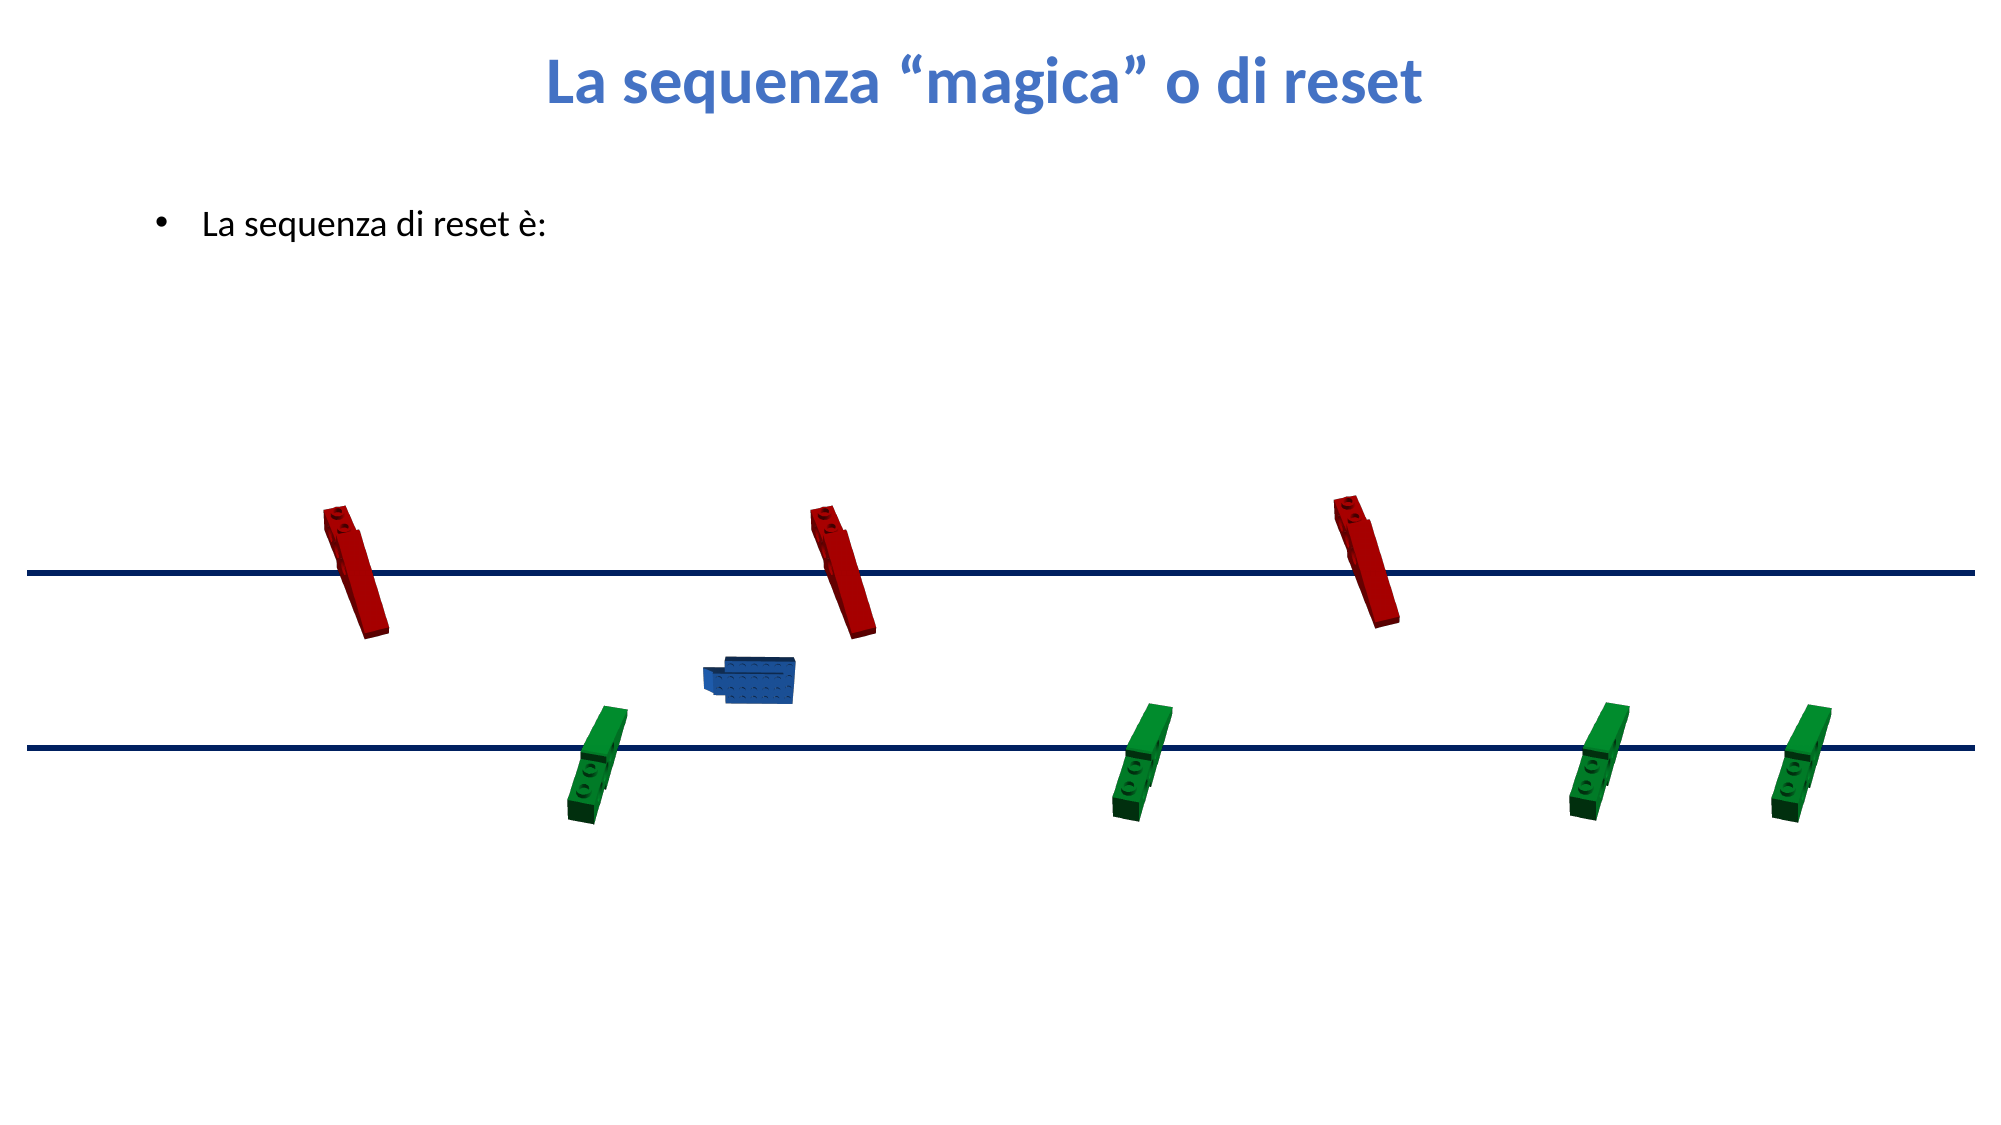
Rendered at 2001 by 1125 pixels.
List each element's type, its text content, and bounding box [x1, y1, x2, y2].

text_box La sequenza “magica” o di reset [531, 29, 1440, 125]
text_box La sequenza di reset è: [140, 191, 1830, 252]
picture [209, 460, 1996, 882]
